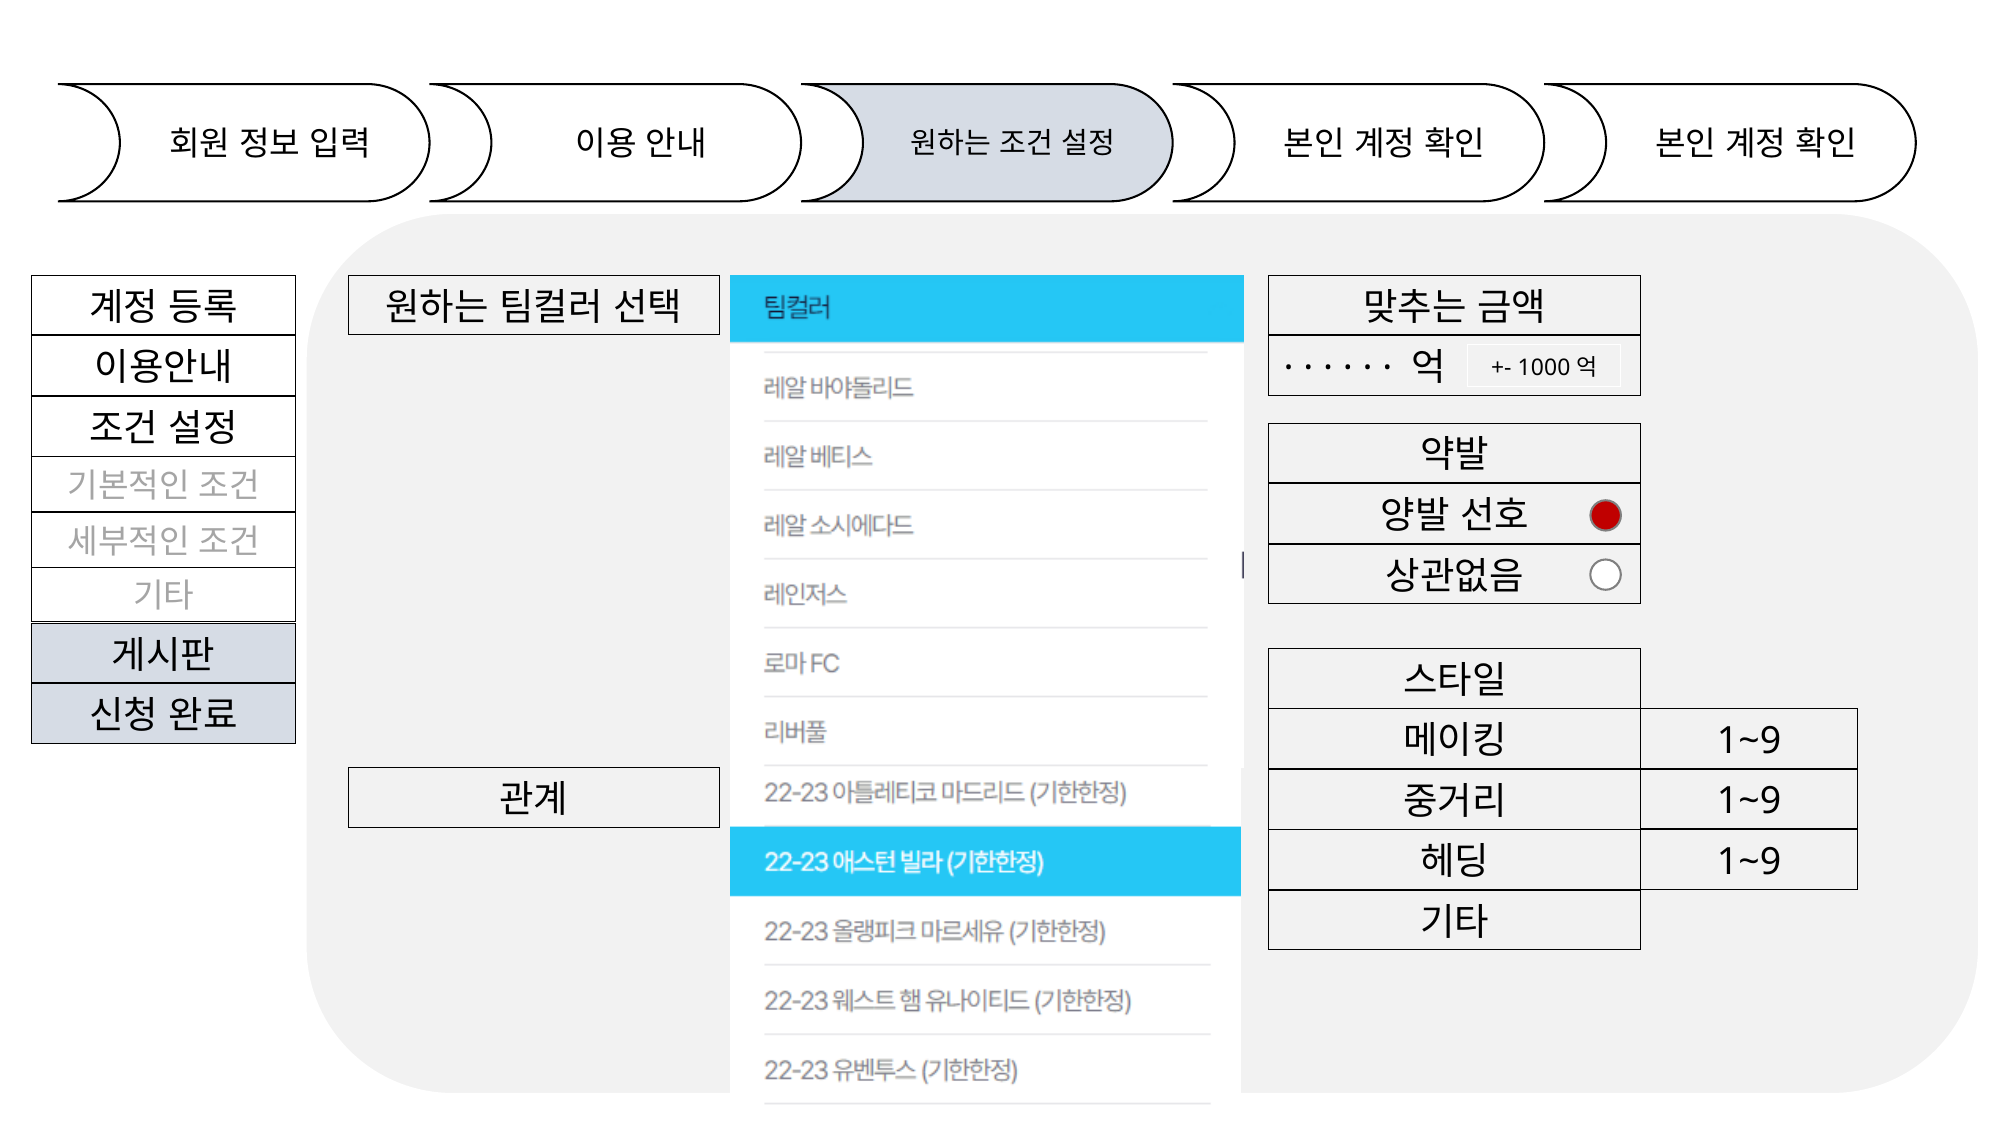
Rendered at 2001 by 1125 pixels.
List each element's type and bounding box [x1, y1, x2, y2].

text_box [57, 84, 429, 202]
text_box [305, 212, 1980, 1111]
text_box [31, 275, 296, 745]
text_box [1172, 84, 1544, 202]
text_box [801, 84, 1172, 202]
text_box [429, 84, 801, 202]
text_box [1544, 84, 1916, 202]
